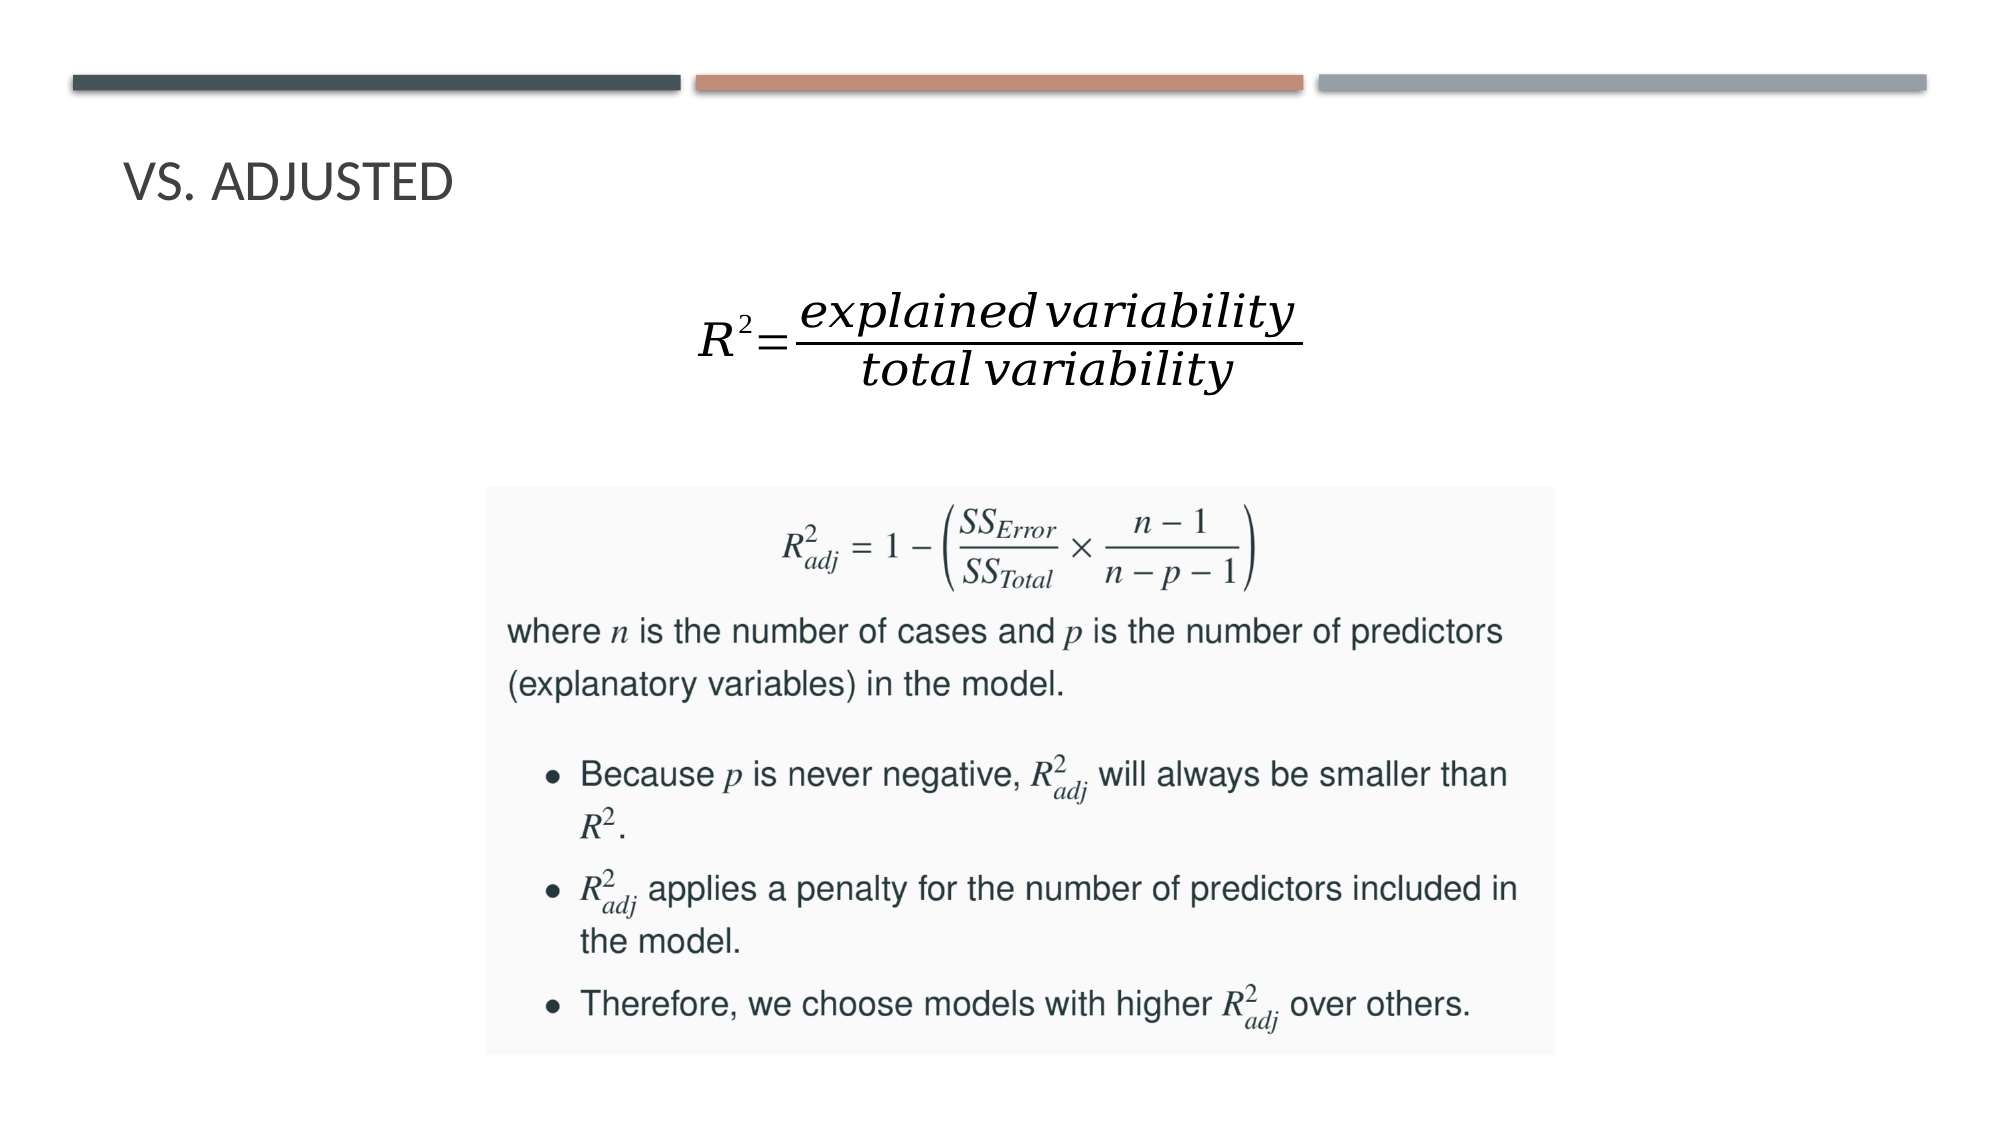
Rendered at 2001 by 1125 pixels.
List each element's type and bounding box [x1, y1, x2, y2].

picture [485, 486, 1557, 1055]
